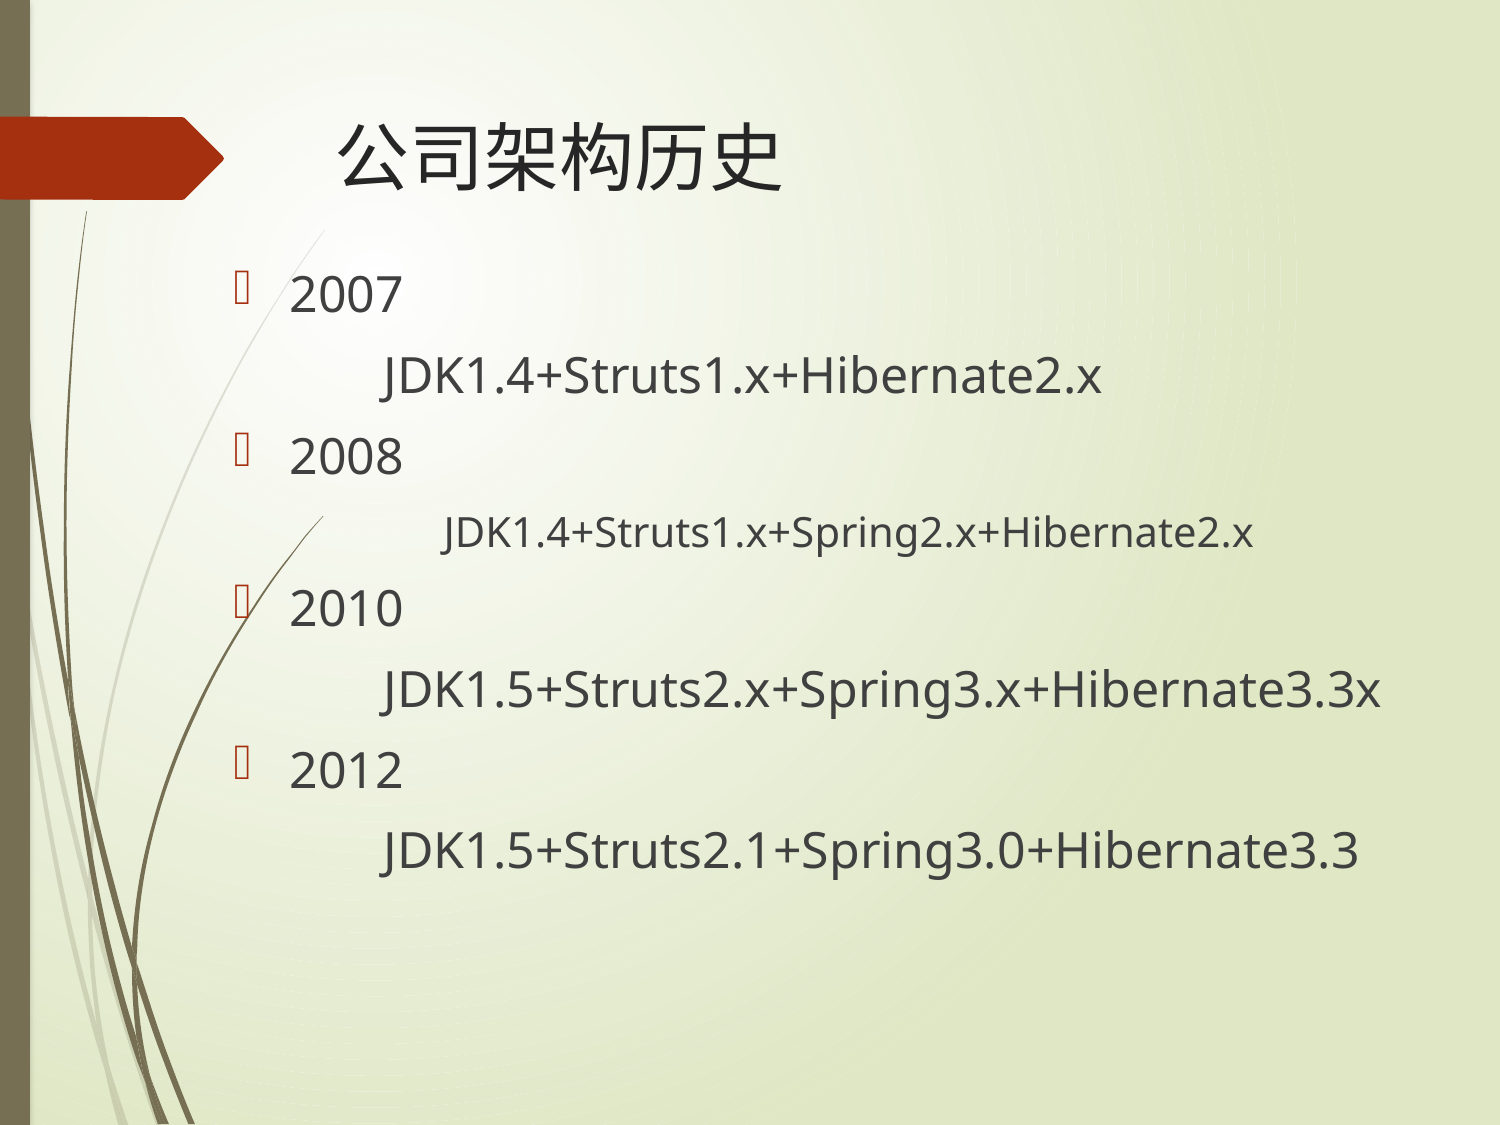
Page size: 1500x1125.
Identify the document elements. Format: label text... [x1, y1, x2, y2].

list 2007 JDK1.4+Struts1.x+Hibernate2.x 2008 JDK1.4+Struts1.x+Spring2.x+Hibernate2.x 2010 JDK1.5+Struts2.x+Spring3.x+Hibernate3.3x 2012 JDK1.5+Struts2.1+Spring3.0+Hibernate3.3 [218, 255, 1417, 1047]
title 公司架构历史 [319, 102, 1400, 209]
